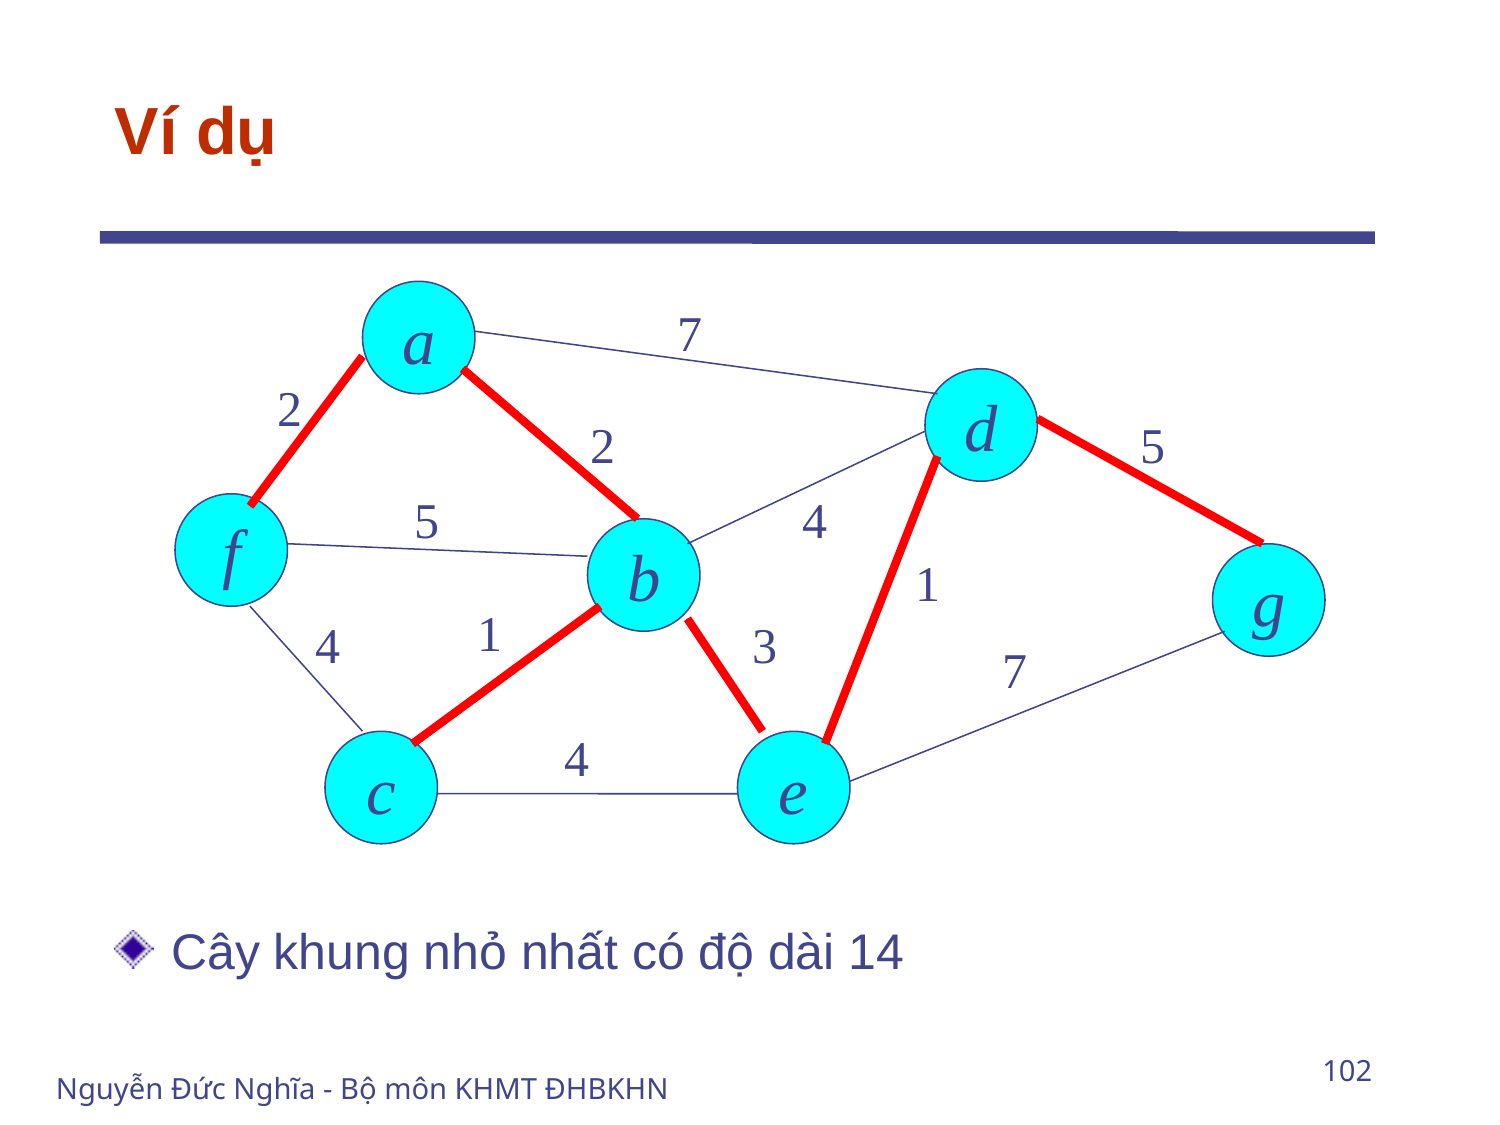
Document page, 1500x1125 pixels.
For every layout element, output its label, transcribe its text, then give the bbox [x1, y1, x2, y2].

list Cây khung nhỏ nhất có độ dài 14 [99, 262, 1413, 988]
slide_number 102 [1074, 1024, 1388, 1101]
title Ví dụ [99, 49, 1376, 176]
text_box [249, 355, 1263, 744]
footer Nguyễn Đức Nghĩa - Bộ môn KHMT ĐHBKHN [12, 1037, 713, 1113]
picture [114, 930, 154, 969]
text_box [174, 281, 1326, 844]
